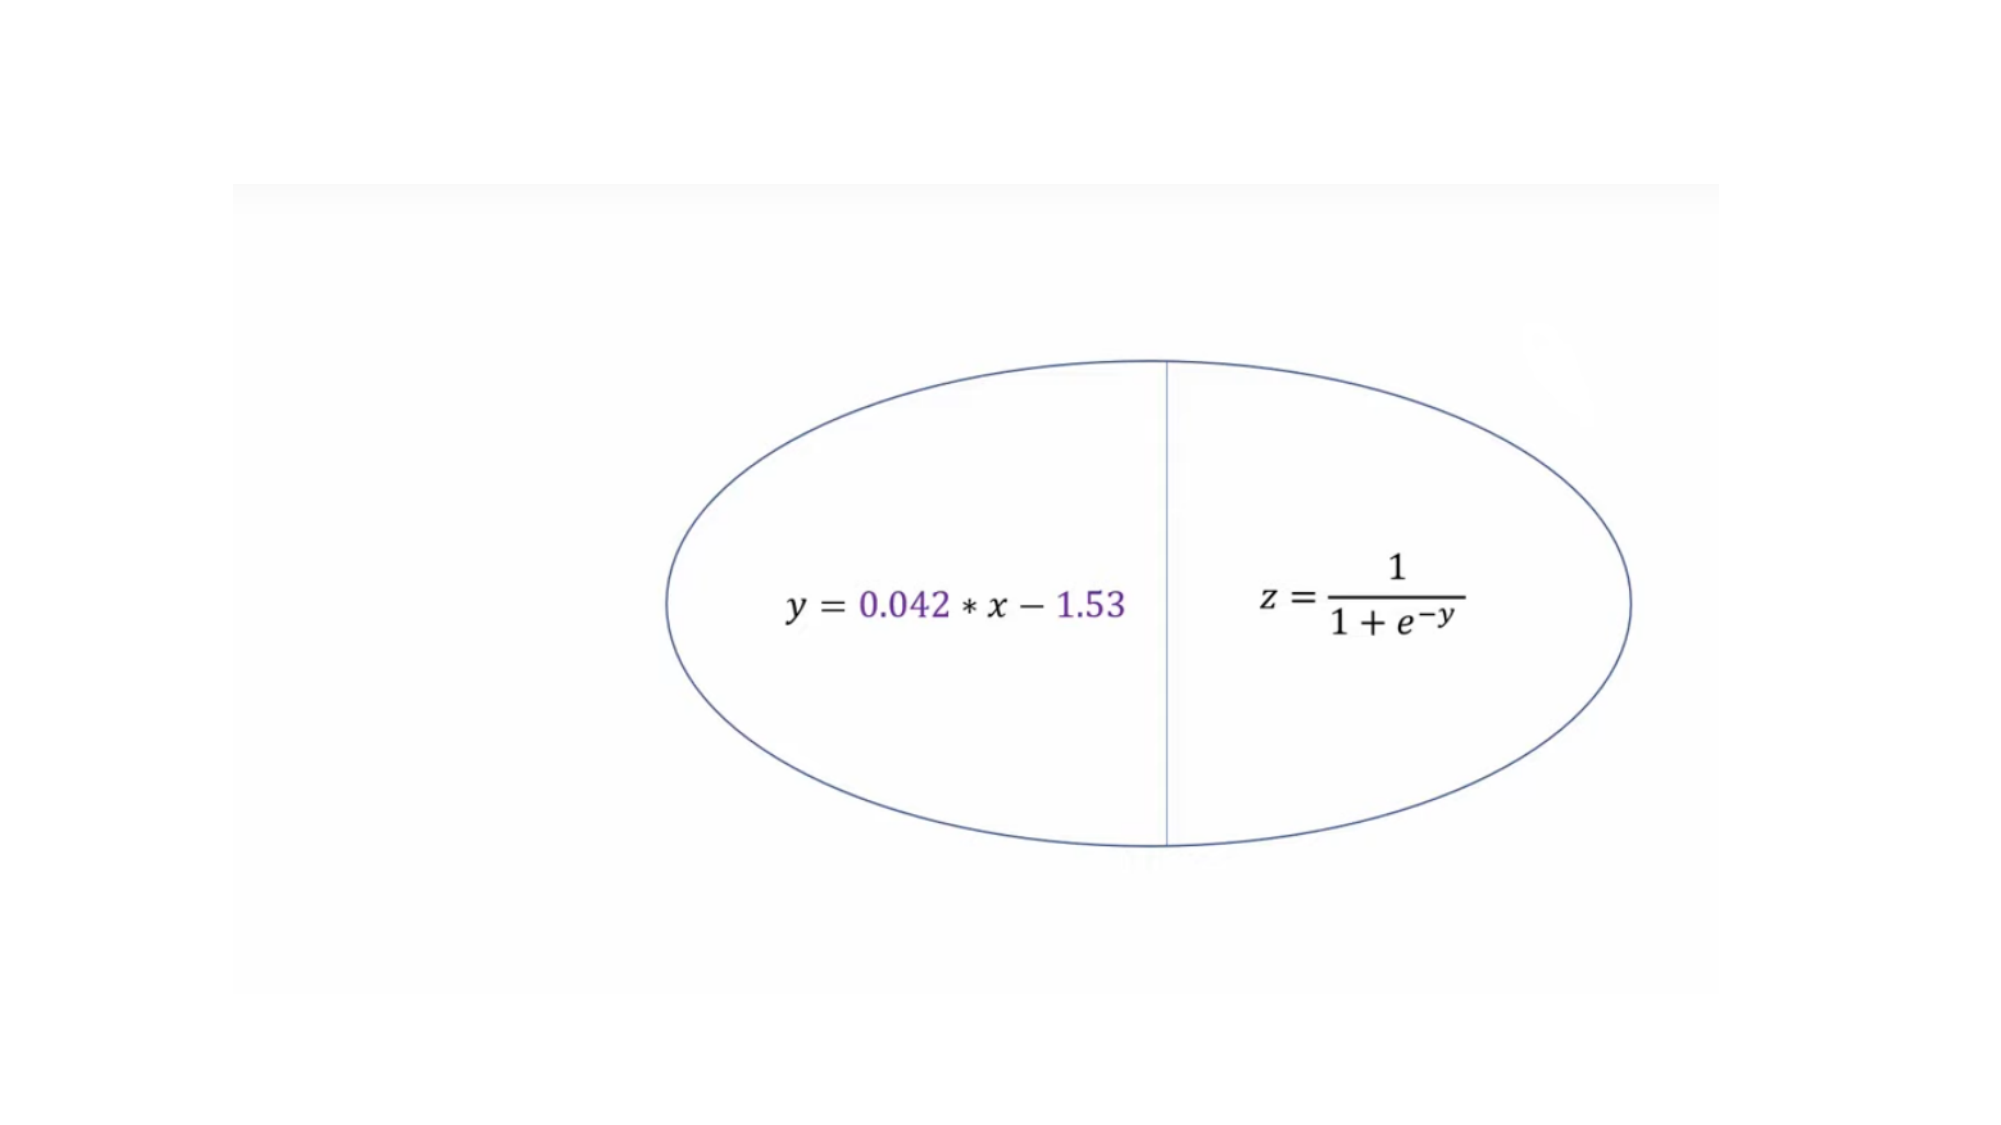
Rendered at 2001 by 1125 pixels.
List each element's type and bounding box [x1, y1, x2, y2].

list [233, 184, 1719, 994]
